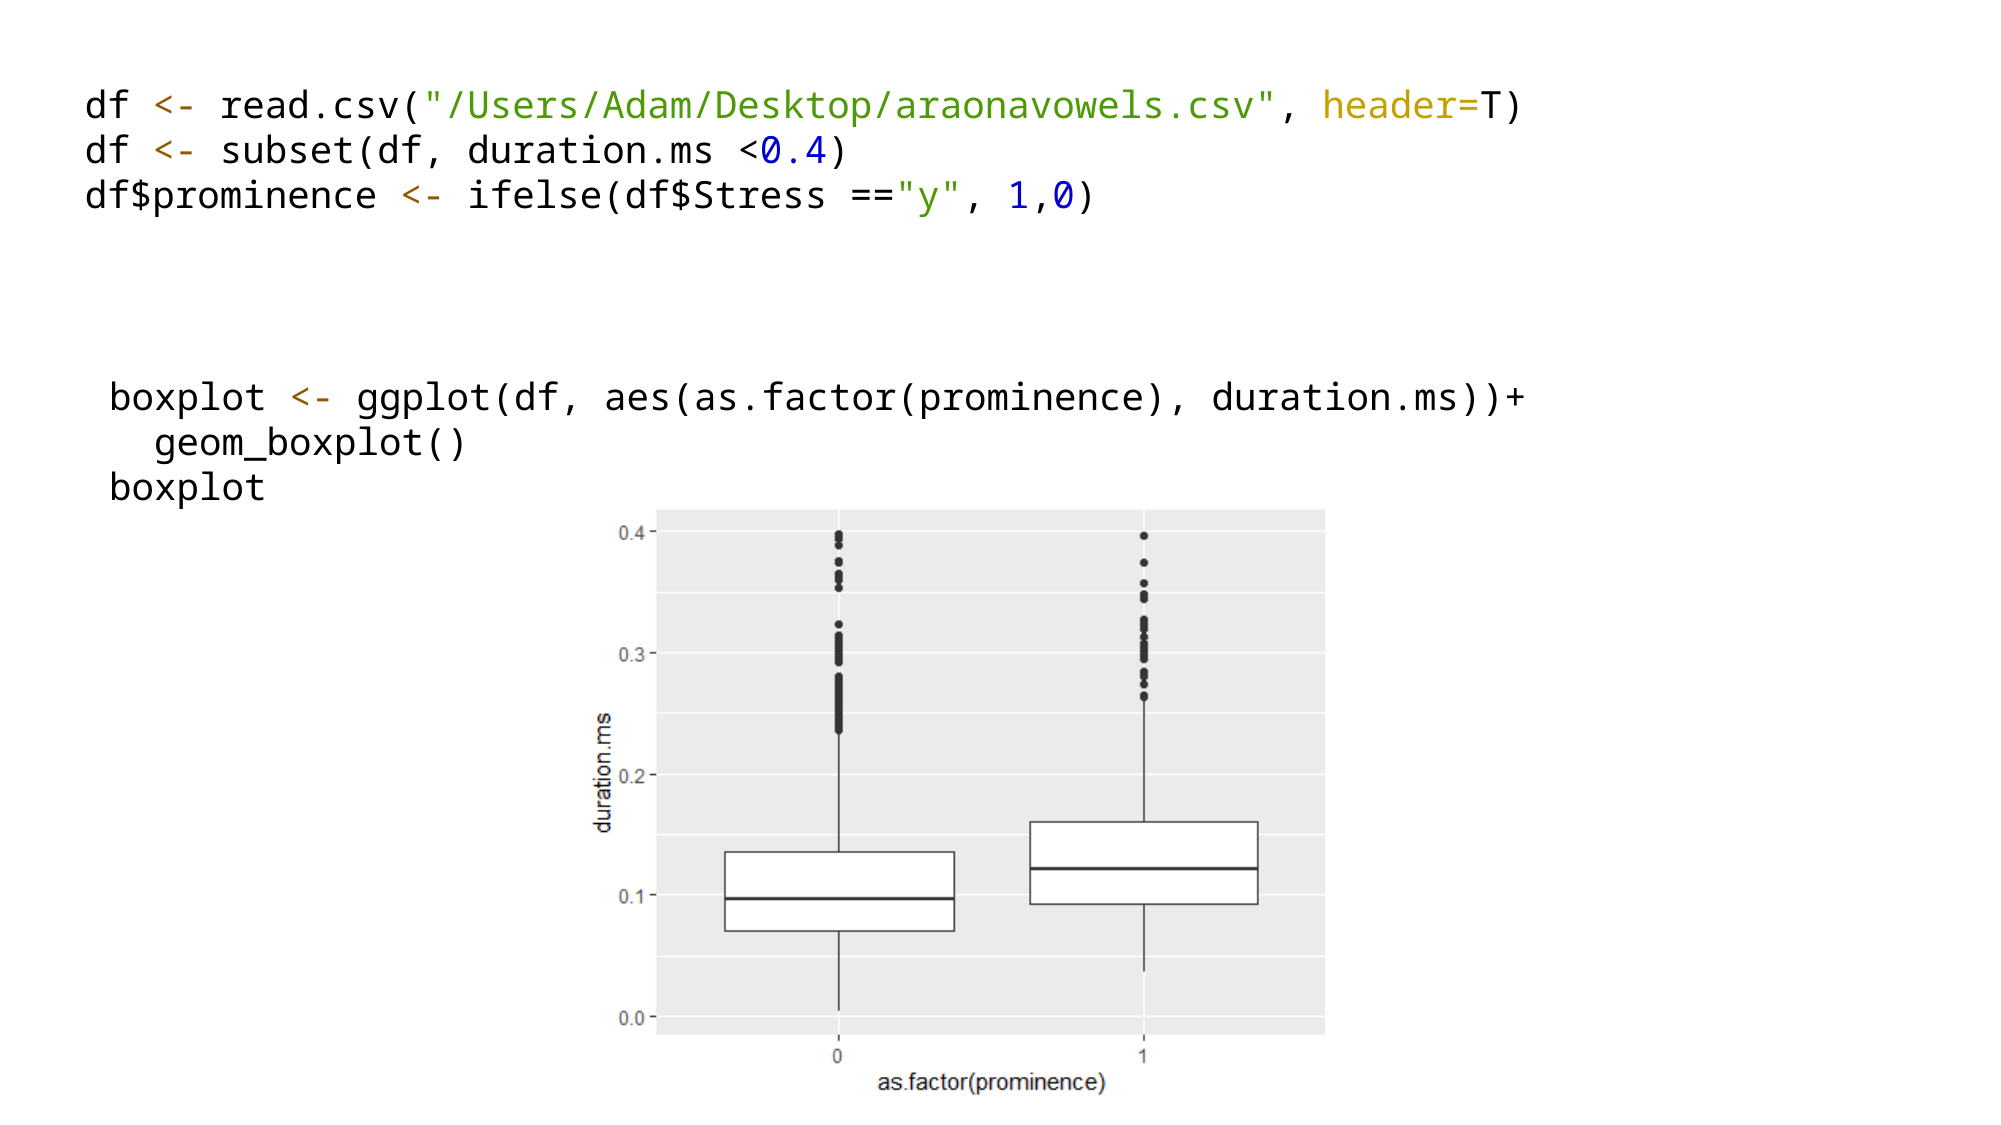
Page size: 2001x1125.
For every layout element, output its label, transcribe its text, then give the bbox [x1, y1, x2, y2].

text_box boxplot <- ggplot(df, aes(as.factor(prominence), duration.ms))+ geom_boxplot() boxplot [94, 365, 1860, 516]
picture [579, 499, 1338, 1106]
text_box df <- read.csv("/Users/Adam/Desktop/araonavowels.csv", header=T) df <- subset(df, duration.ms <0.4) df$prominence <- ifelse(df$Stress =="y", 1,0) [69, 73, 1814, 224]
